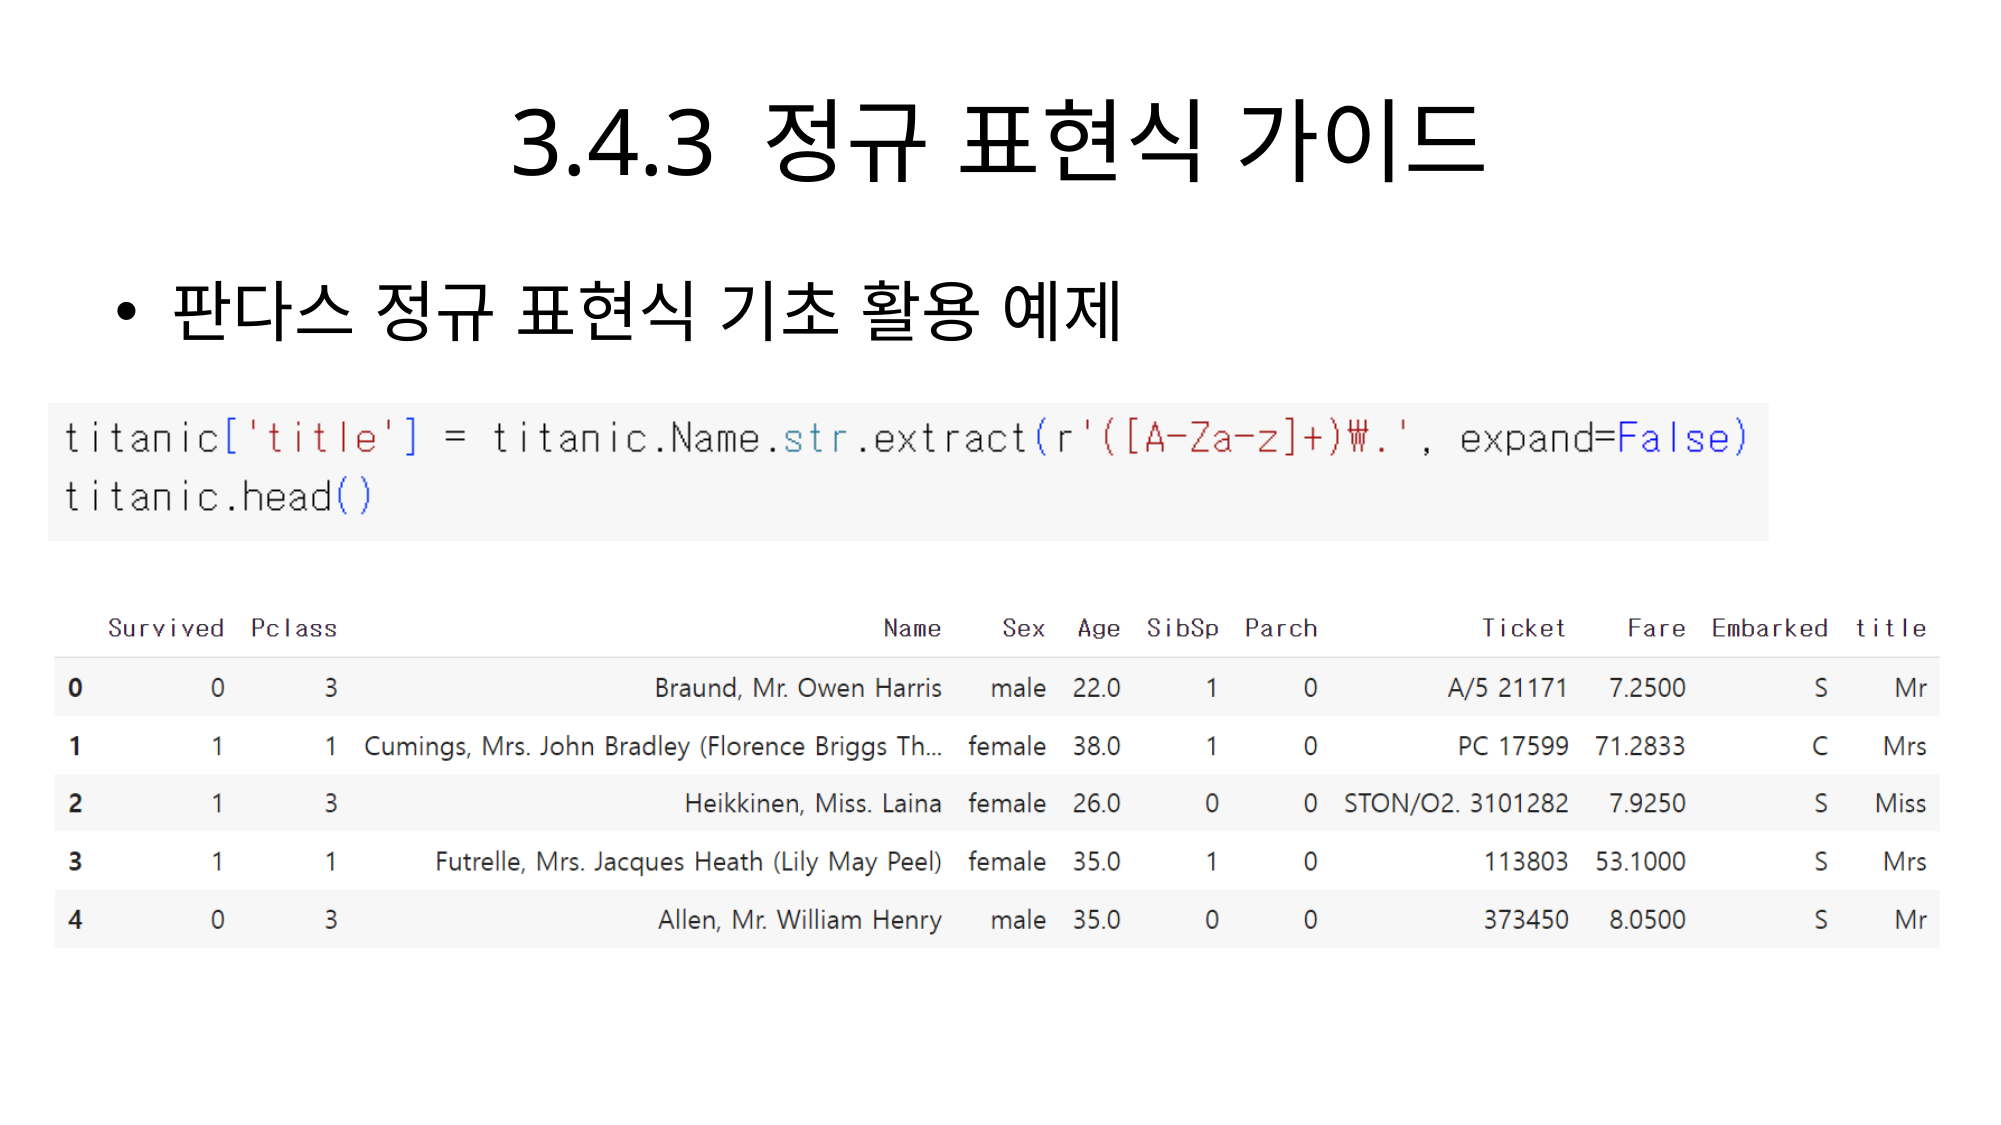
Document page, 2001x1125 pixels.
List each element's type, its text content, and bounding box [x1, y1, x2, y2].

picture [47, 403, 1769, 542]
picture [47, 593, 1953, 959]
title 3.4.3 정규 표현식 가이드 [99, 45, 1900, 233]
list 판다스 정규 표현식 기초 활용 예제 [99, 262, 1900, 404]
